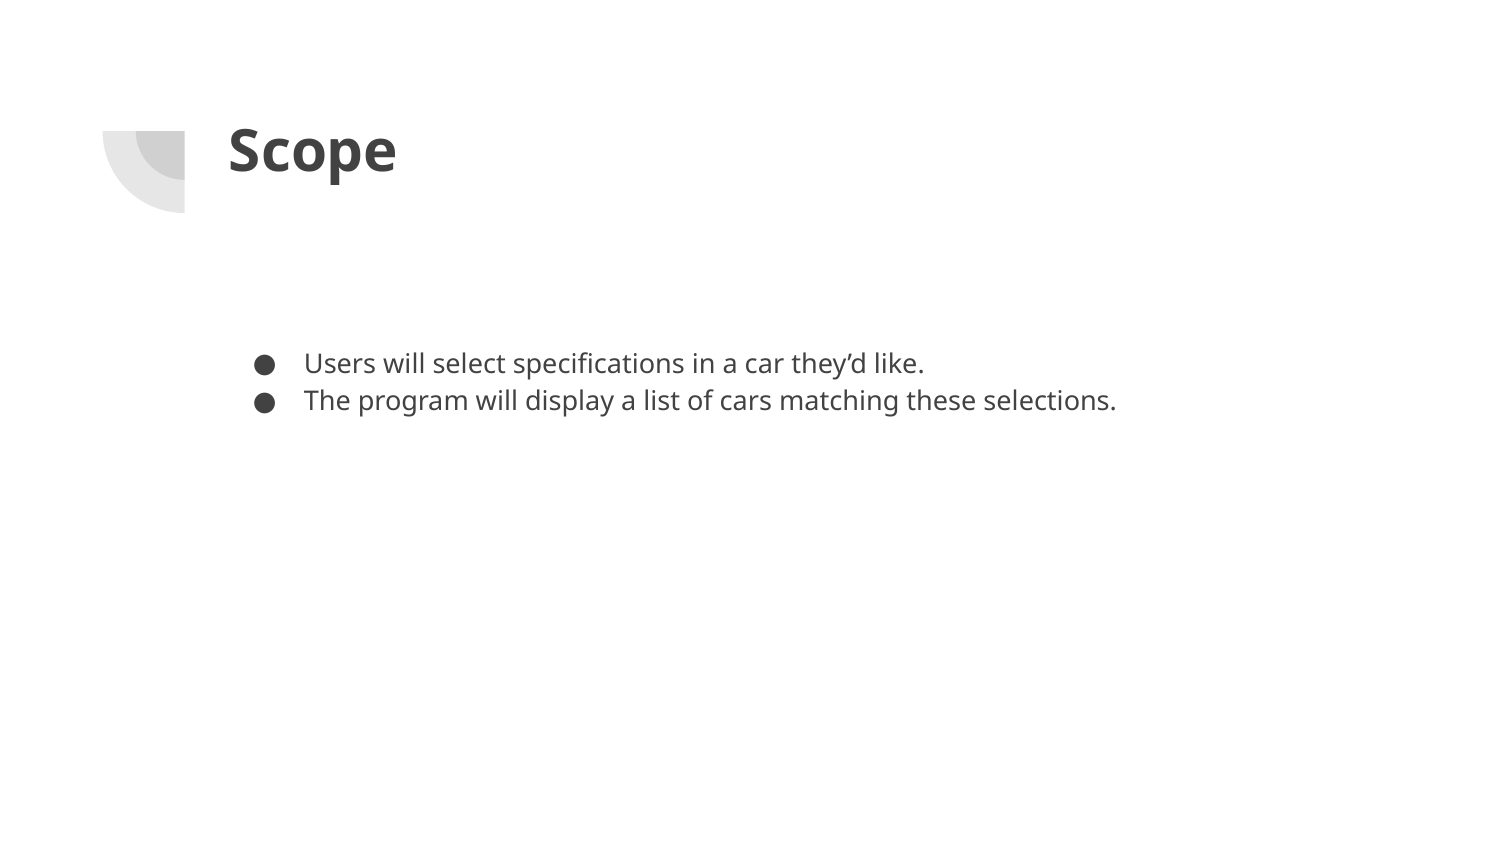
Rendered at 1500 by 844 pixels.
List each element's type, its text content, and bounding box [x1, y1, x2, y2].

title Scope [213, 98, 1368, 263]
list Users will select specifications in a car they’d like. The program will display a list of cars matching these selections. [213, 326, 1368, 744]
